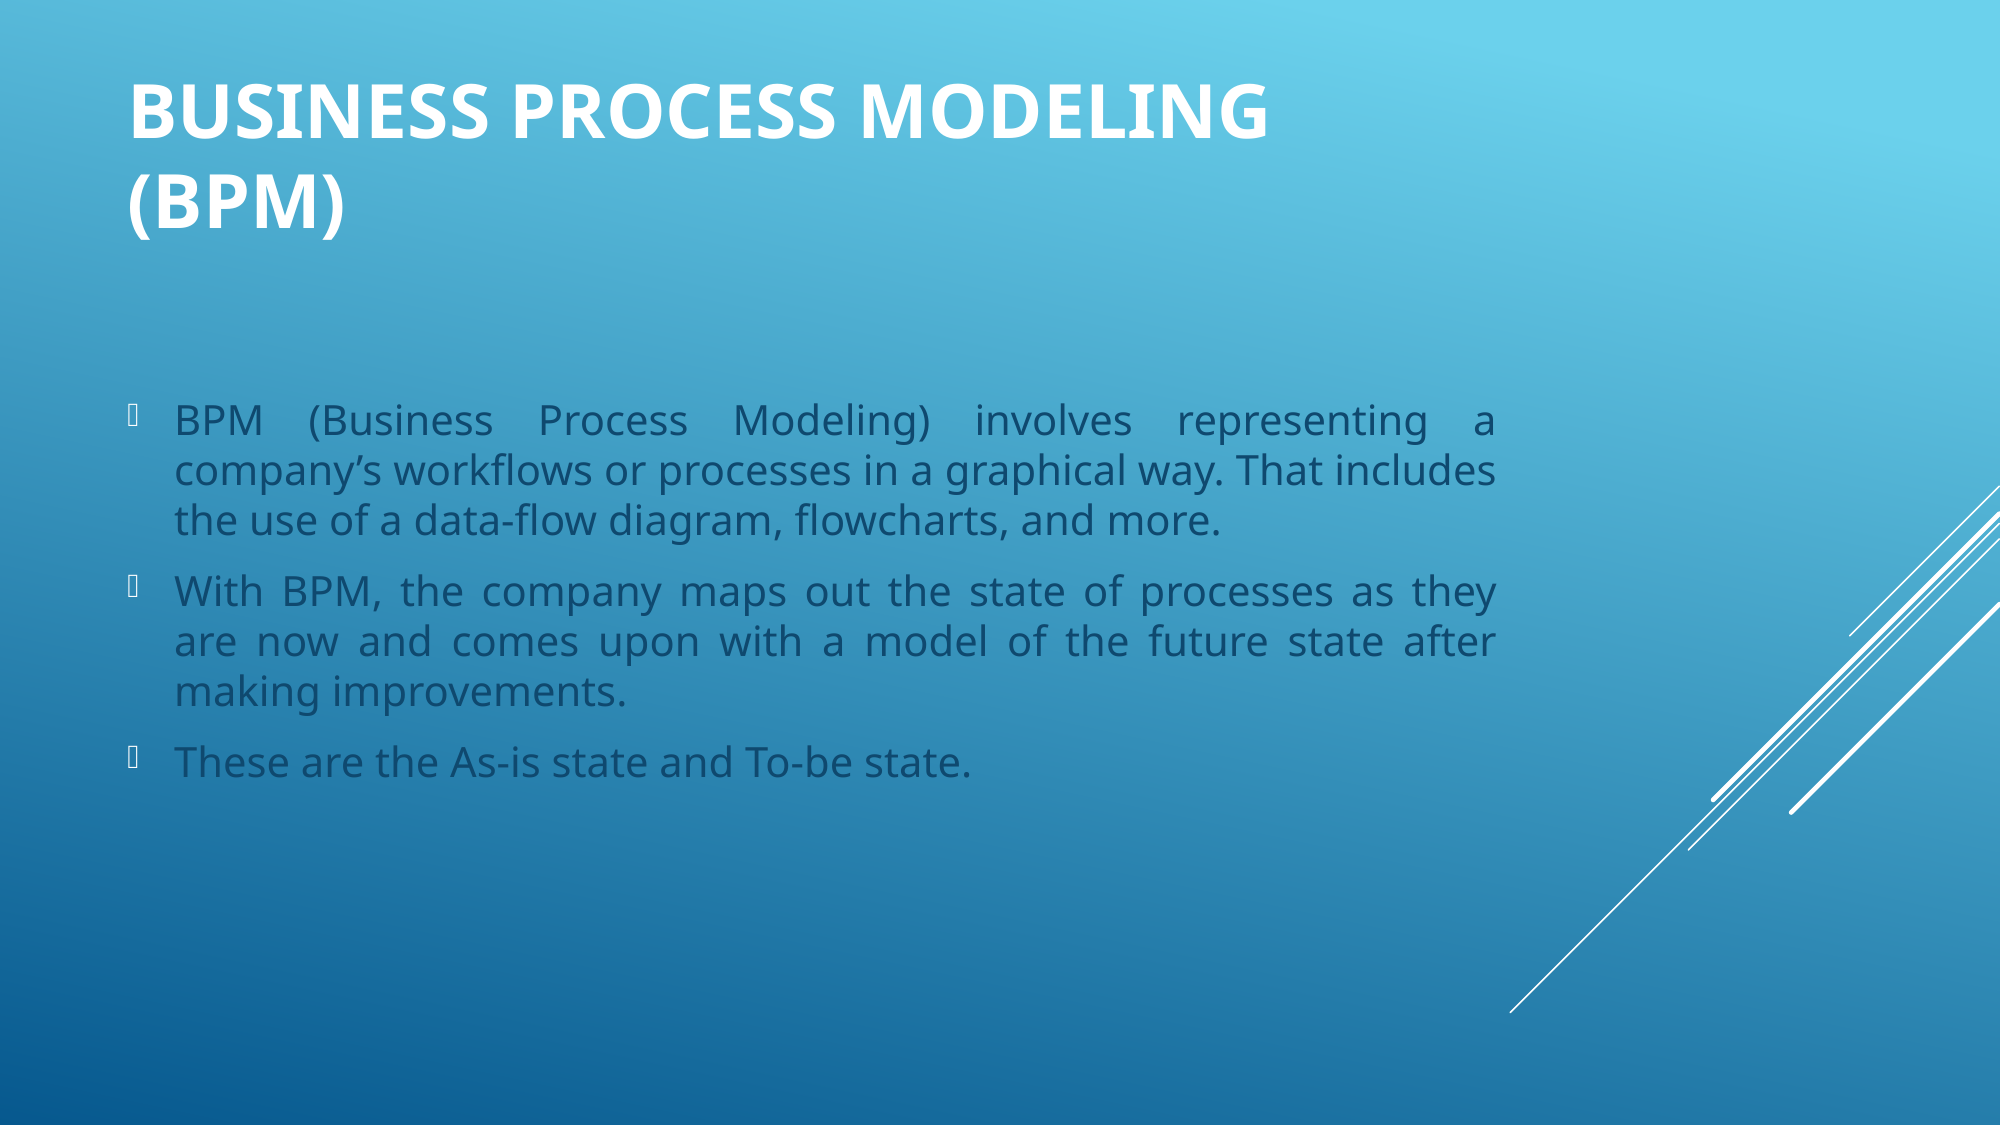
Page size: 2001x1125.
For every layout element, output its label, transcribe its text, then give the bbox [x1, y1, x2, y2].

title Business Process Modeling (BPM) [112, 29, 1513, 277]
list BPM (Business Process Modeling) involves representing a company’s workflows or processes in a graphical way. That includes the use of a data-flow diagram, flowcharts, and more. With BPM, the company maps out the state of processes as they are now and comes upon with a model of the future state after making improvements. These are the As-is state and To-be state. [112, 293, 1513, 887]
